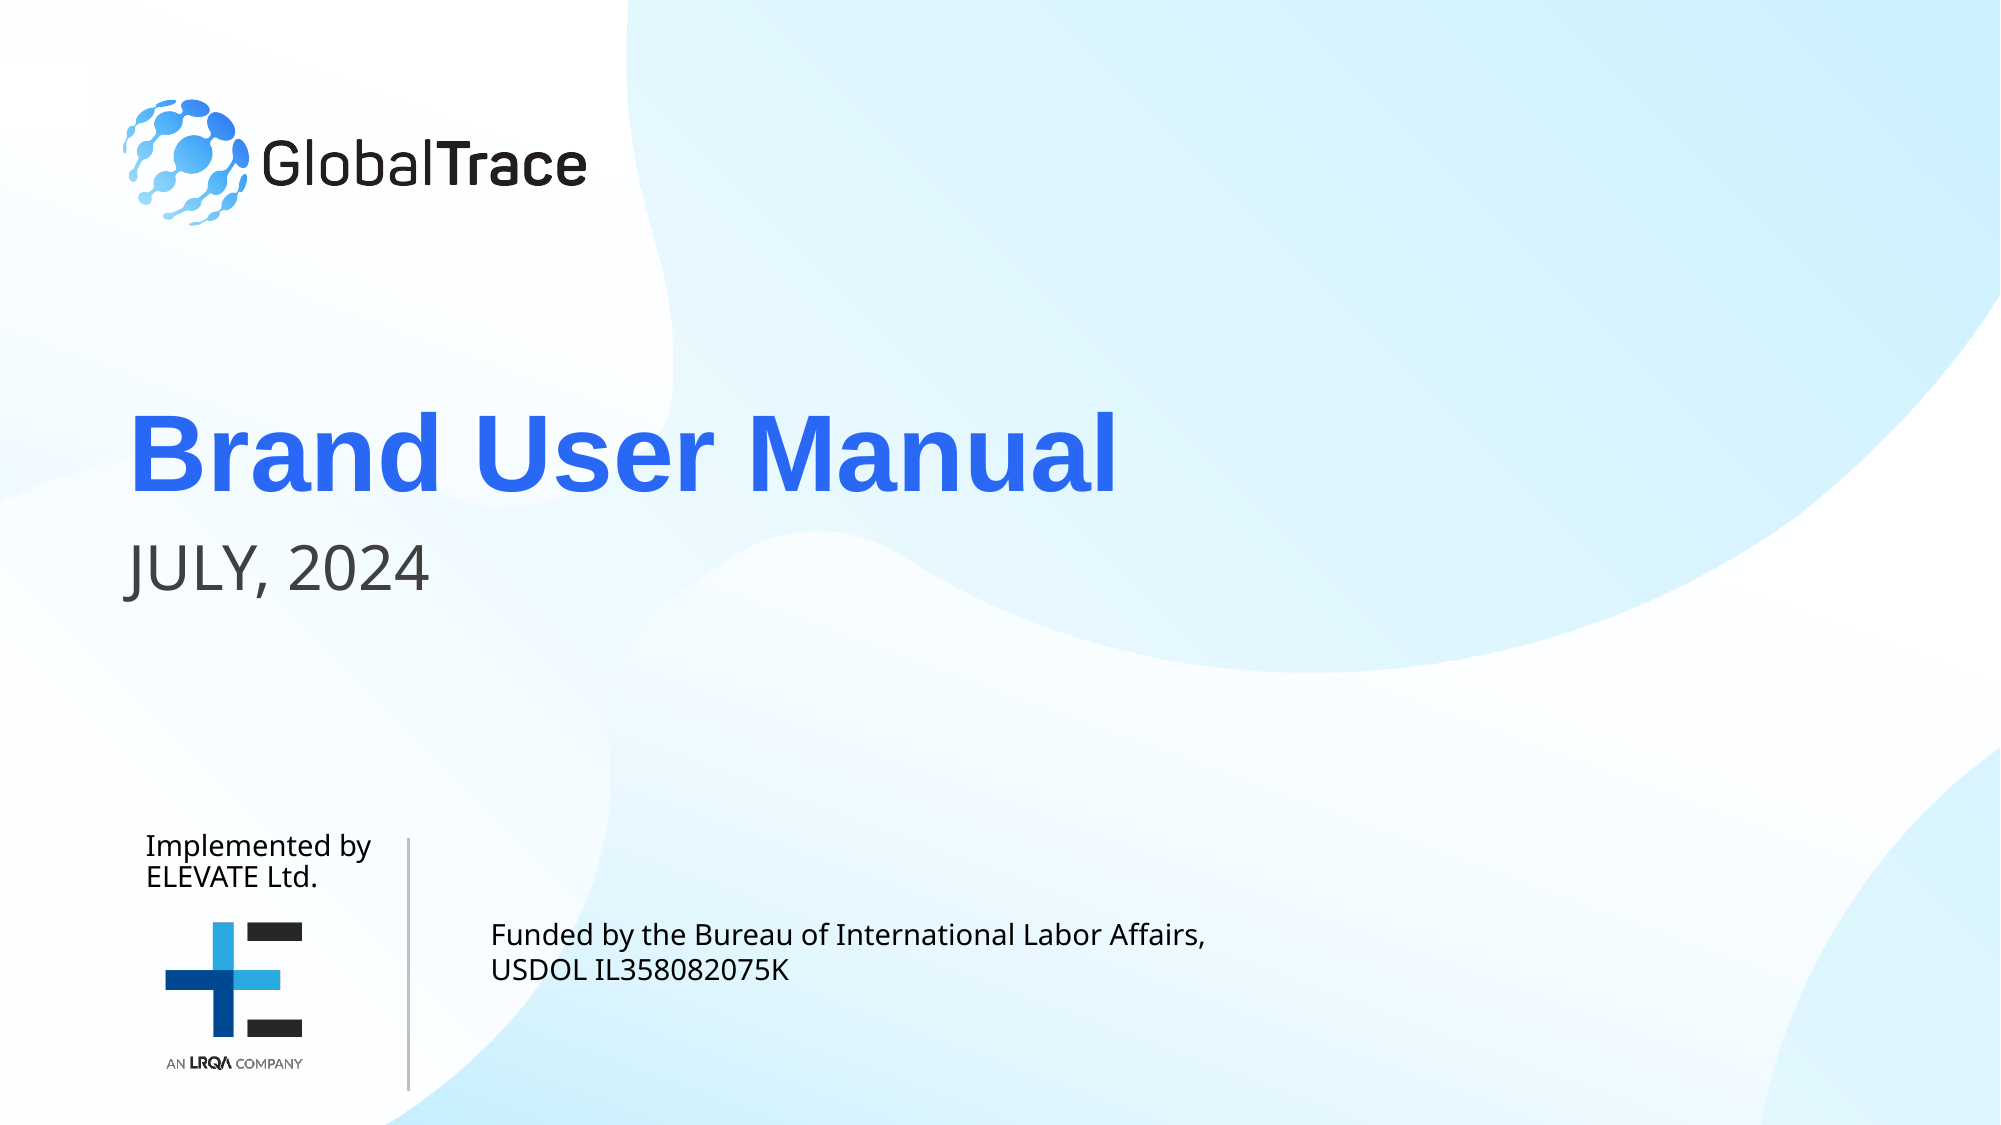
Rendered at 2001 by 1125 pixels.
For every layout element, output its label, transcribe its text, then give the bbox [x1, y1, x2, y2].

text_box Funded by the Bureau of International Labor Affairs, USDOL IL358082075K [475, 909, 1461, 995]
title Brand User Manual [120, 373, 1462, 522]
text_box JULY, 2024 [121, 520, 744, 611]
picture [0, 0, 2001, 1125]
text_box Implemented by ELEVATE Ltd. [130, 823, 453, 884]
